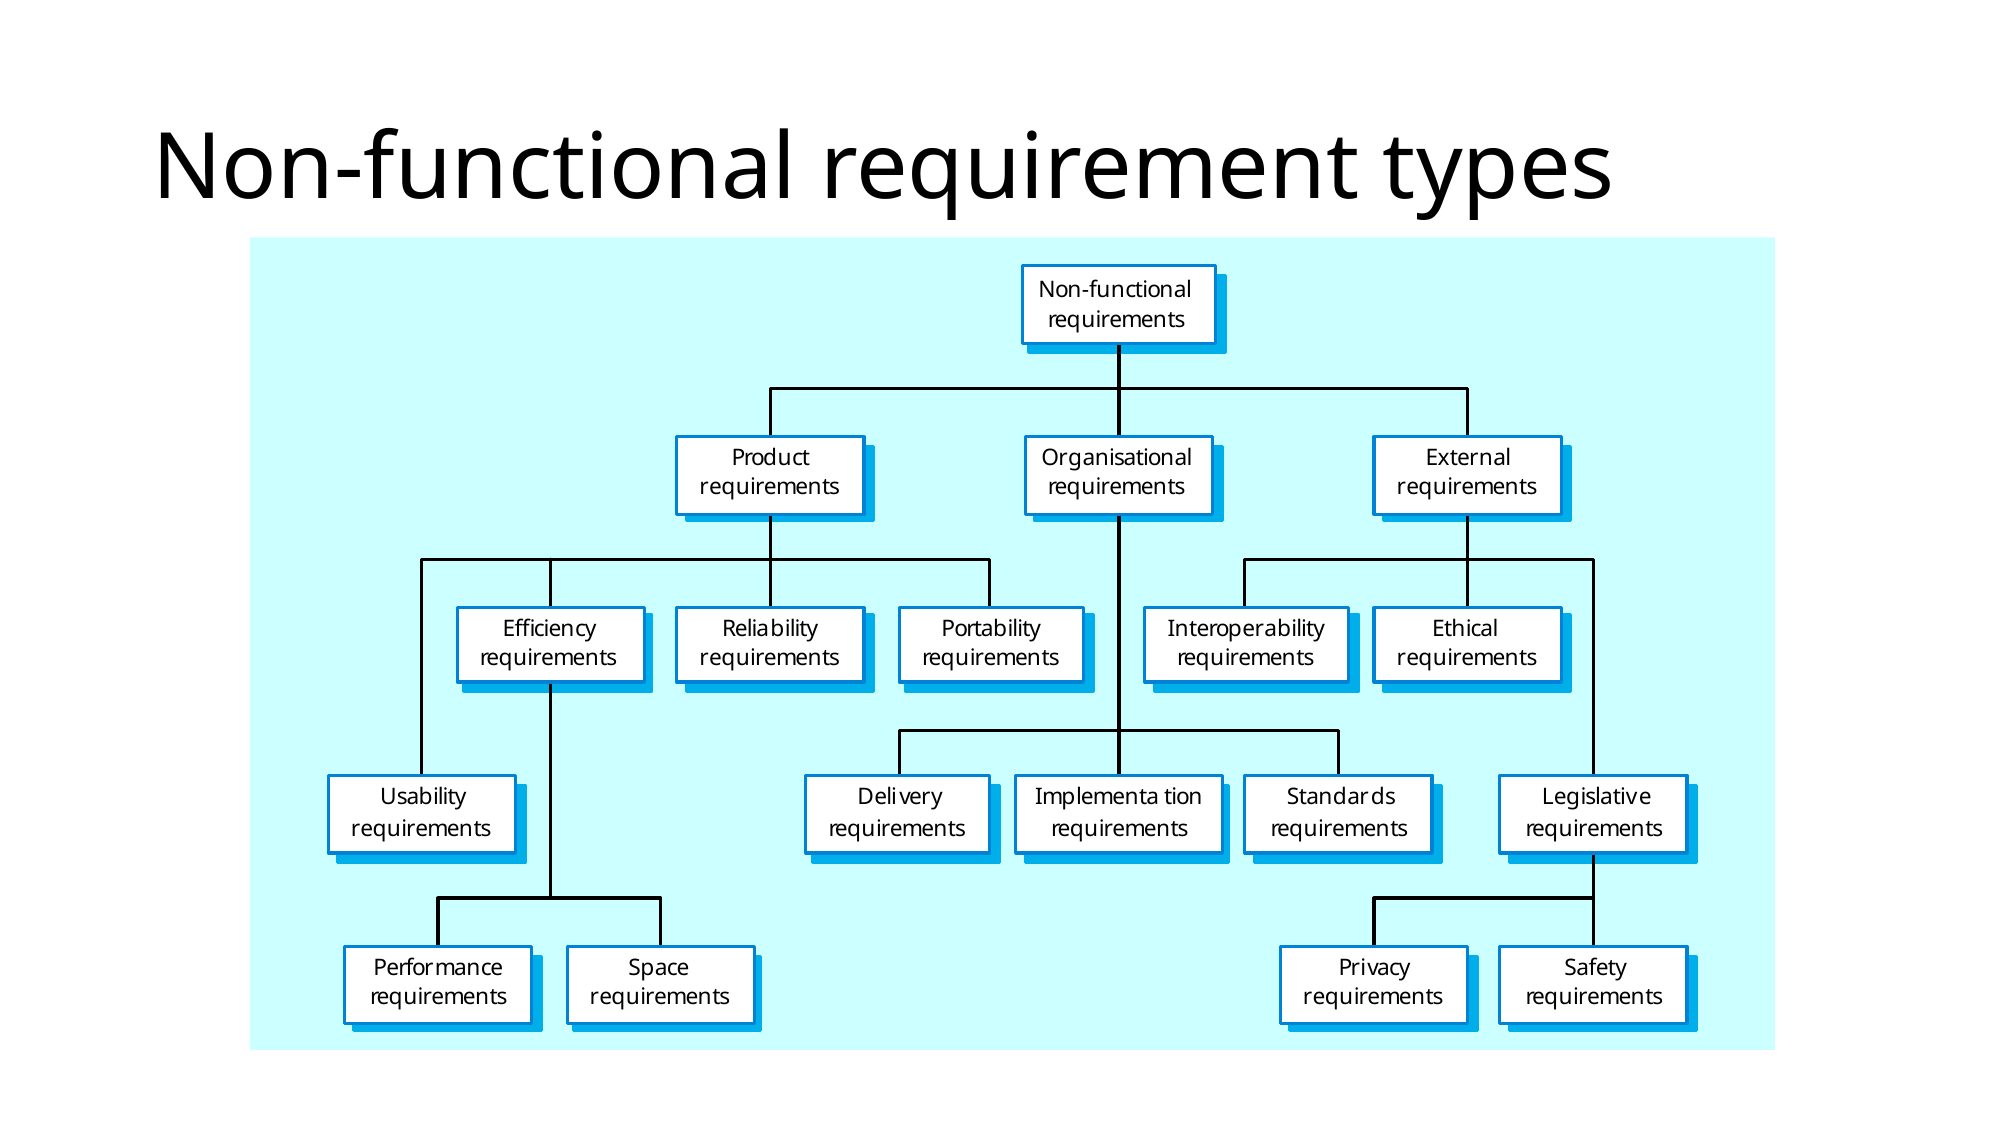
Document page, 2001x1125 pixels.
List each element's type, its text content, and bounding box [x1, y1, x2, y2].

text_box [249, 237, 1775, 1050]
picture [324, 262, 1700, 1034]
title Non-functional requirement types [137, 59, 1863, 278]
